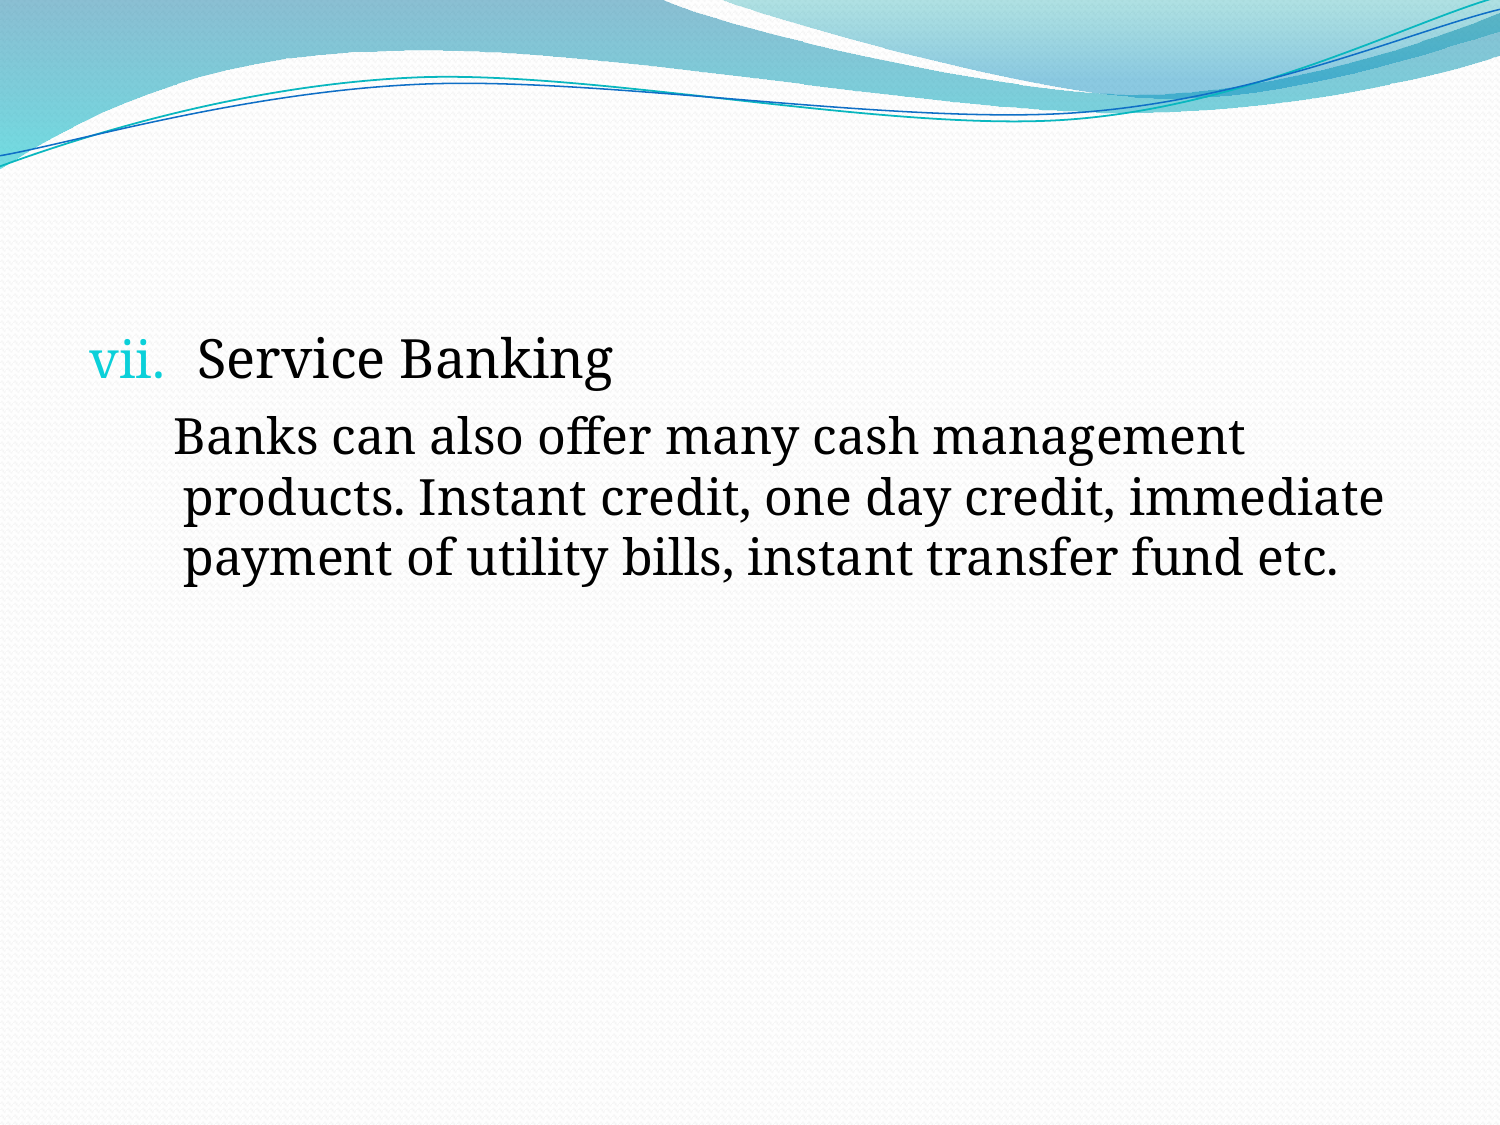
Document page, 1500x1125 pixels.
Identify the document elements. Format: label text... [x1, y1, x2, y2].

list Service Banking Banks can also offer many cash management products. Instant credit, one day credit, immediate payment of utility bills, instant transfer fund etc. [75, 317, 1425, 1038]
